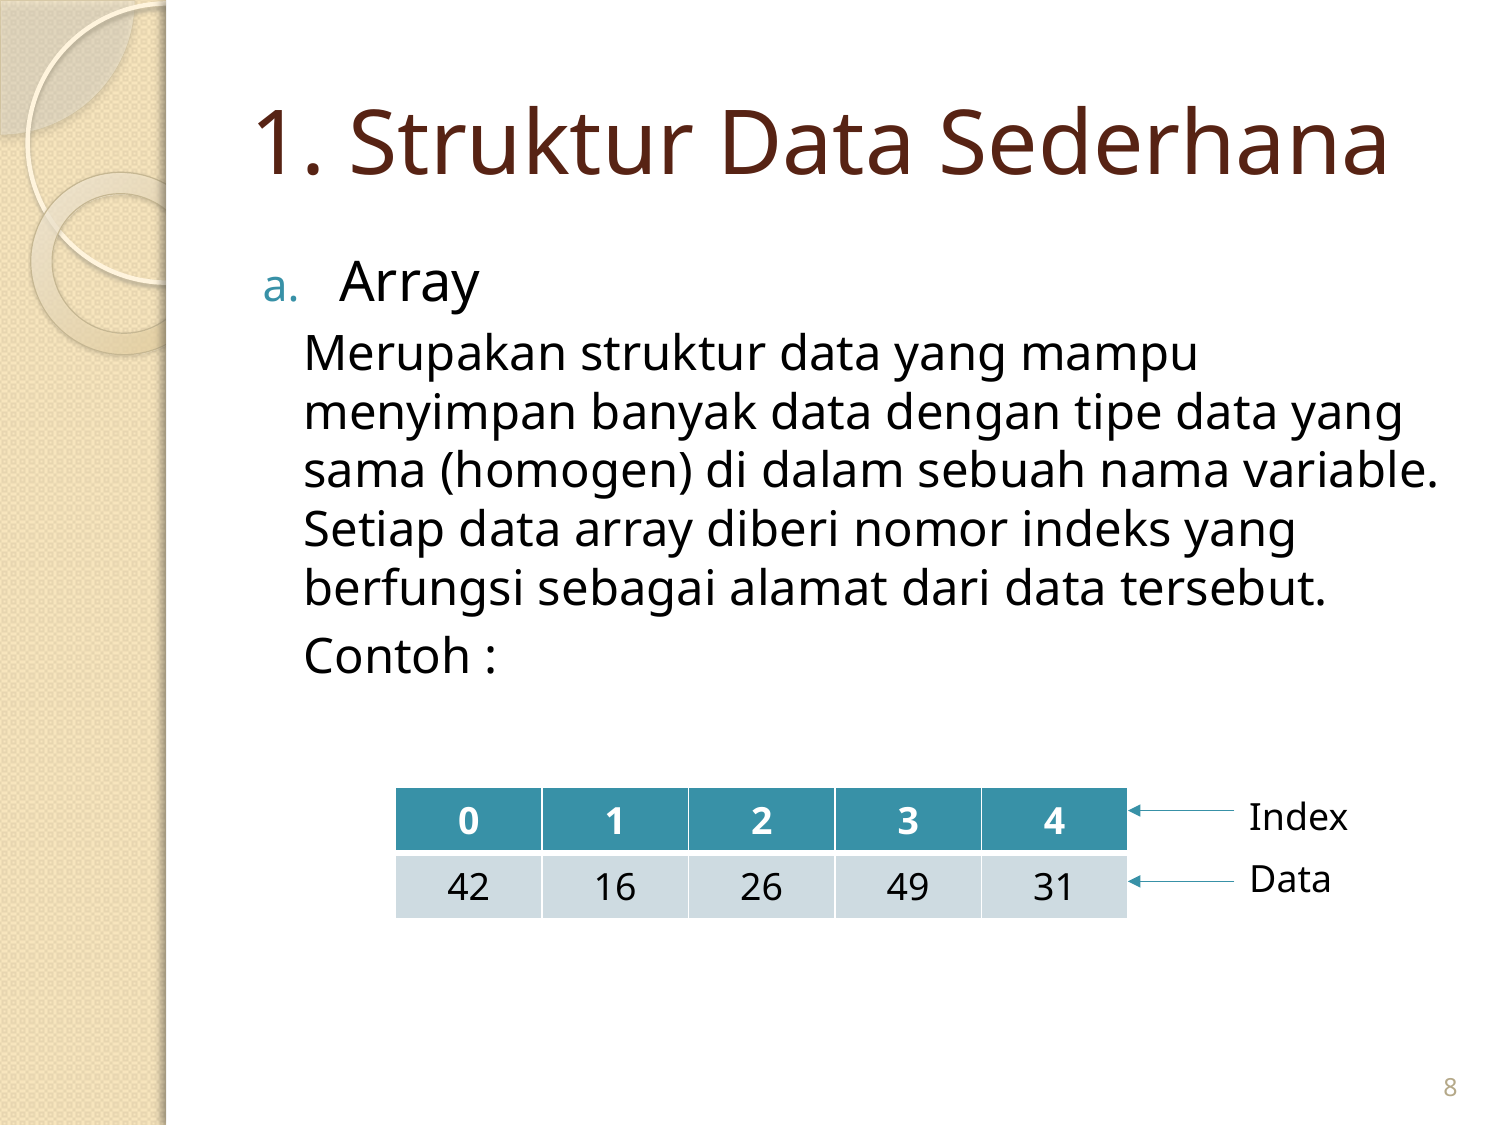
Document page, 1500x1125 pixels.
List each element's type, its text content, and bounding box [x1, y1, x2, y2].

table_cell 42 [396, 856, 541, 918]
table_cell 31 [982, 856, 1127, 918]
list Array Merupakan struktur data yang mampu menyimpan banyak data dengan tipe data yang sama (homogen) di dalam sebuah nama variable. Setiap data array diberi nomor indeks yang berfungsi sebagai alamat dari data tersebut. Contoh : [235, 237, 1466, 1025]
table_cell 49 [836, 856, 981, 918]
table_cell 26 [689, 856, 834, 918]
table_header 4 [982, 788, 1127, 850]
table_header 3 [836, 788, 981, 850]
table_cell 16 [543, 856, 688, 918]
table_header 1 [543, 788, 688, 850]
slide_number 8 [1413, 1034, 1488, 1113]
table_header 2 [689, 788, 834, 850]
table_header 0 [396, 788, 541, 850]
text_box Index [1234, 785, 1413, 846]
title 1. Struktur Data Sederhana [235, 45, 1466, 233]
text_box Data [1234, 847, 1413, 908]
